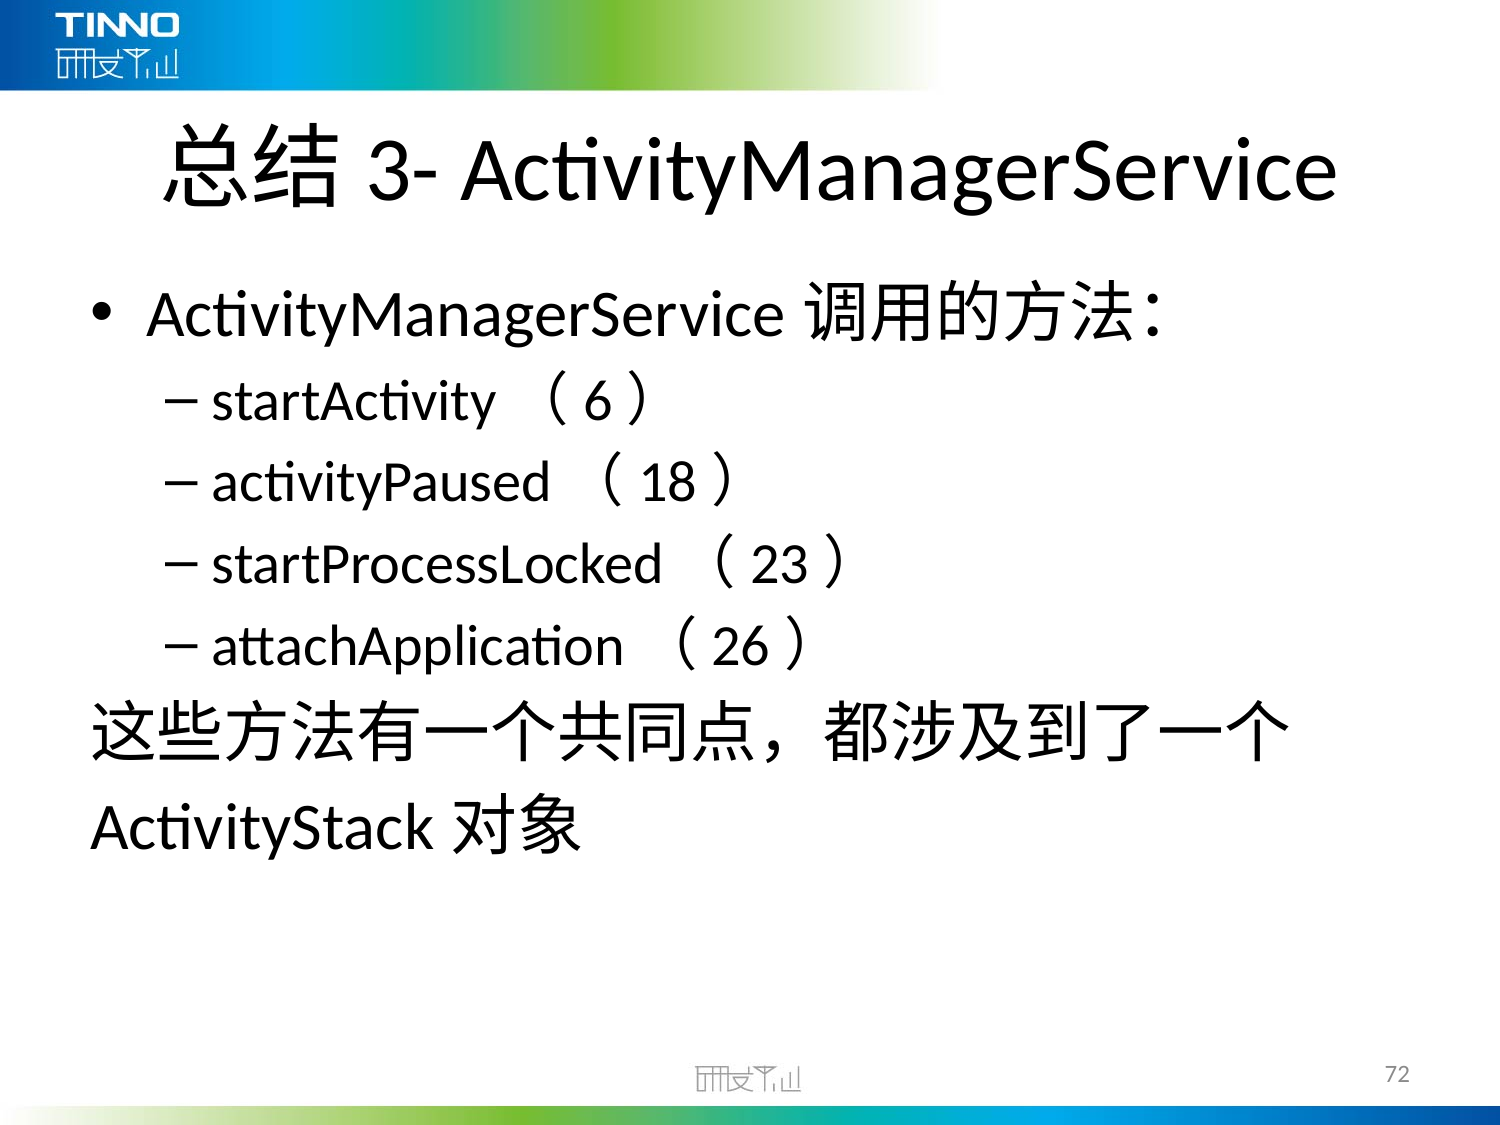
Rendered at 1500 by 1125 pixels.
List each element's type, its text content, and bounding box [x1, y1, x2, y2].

list ActivityManagerService调用的方法： startActivity（6） activityPaused（18） startProcessLocked（23） attachApplication（26） 这些方法有一个共同点，都涉及到了一个 ActivityStack对象 [75, 262, 1425, 1005]
slide_number 72 [1074, 1042, 1425, 1103]
footer [512, 1042, 988, 1103]
title 总结3- ActivityManagerService [75, 82, 1425, 247]
picture [0, 0, 1500, 1125]
